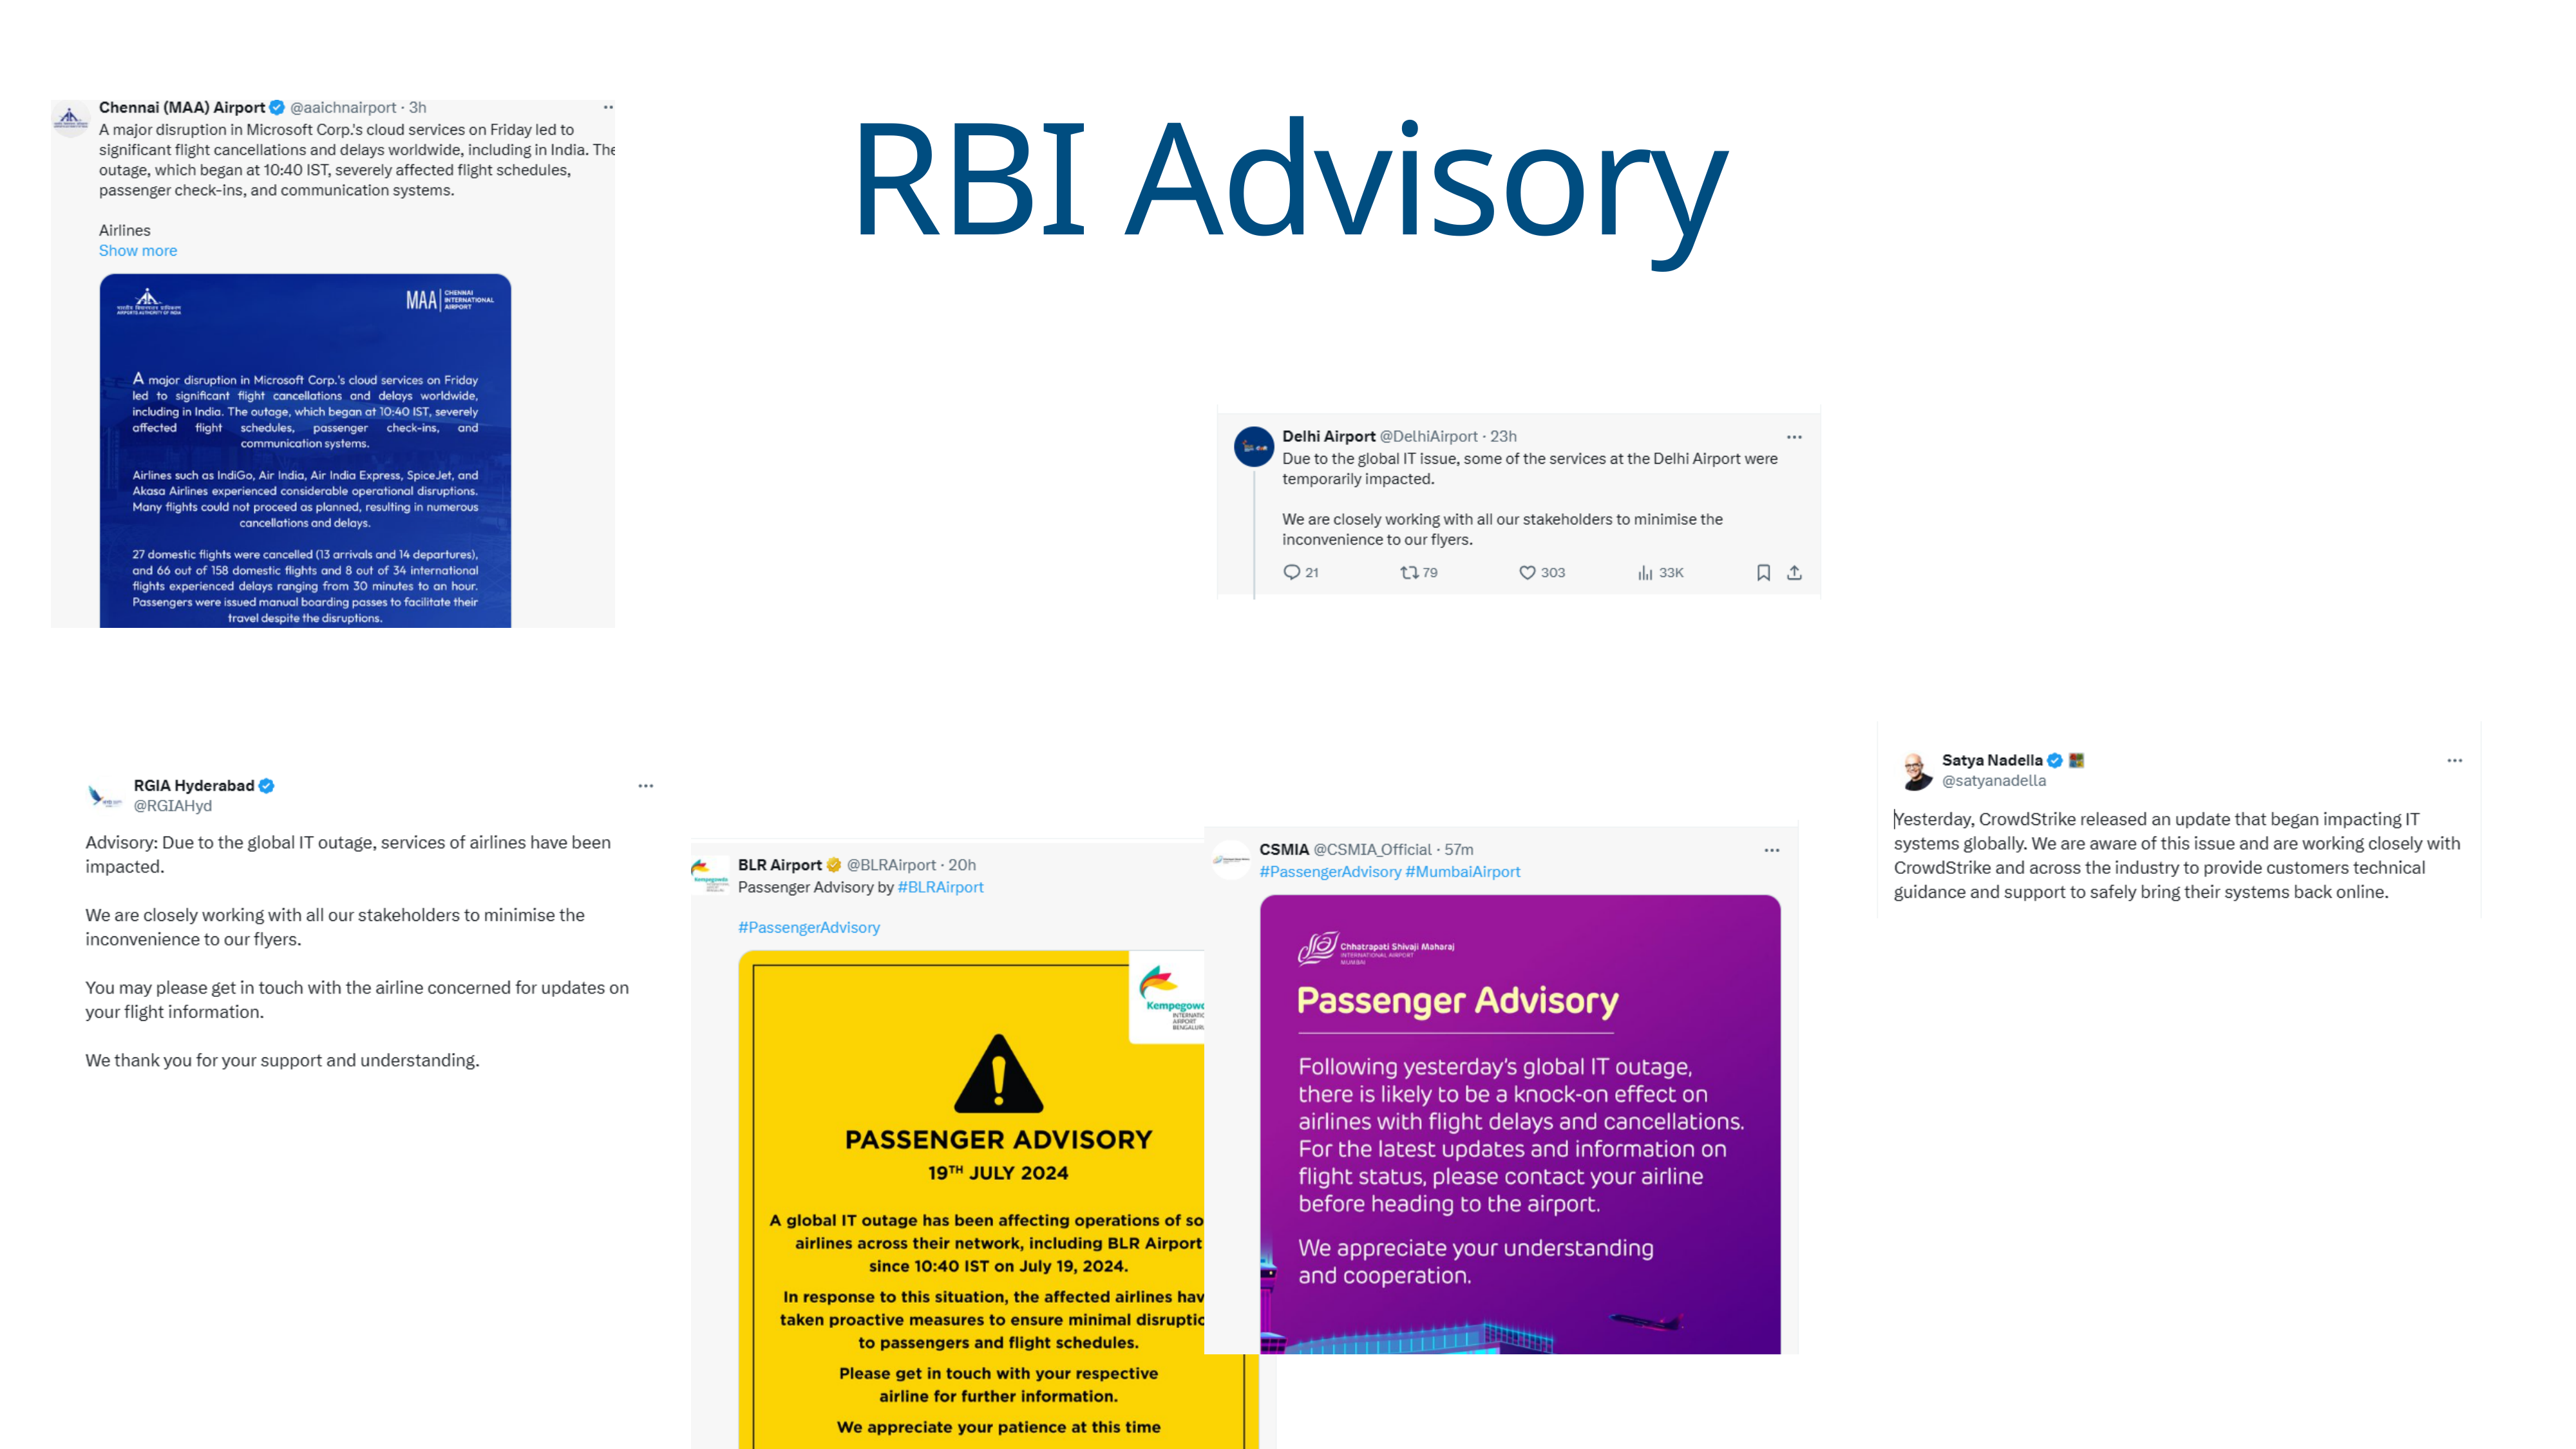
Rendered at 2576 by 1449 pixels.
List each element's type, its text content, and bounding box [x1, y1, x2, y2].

picture [691, 820, 1807, 1449]
picture [51, 100, 616, 628]
list RBI Advisory [127, 78, 2448, 301]
picture [1849, 721, 2500, 918]
picture [1208, 404, 1850, 600]
picture [84, 769, 670, 1088]
